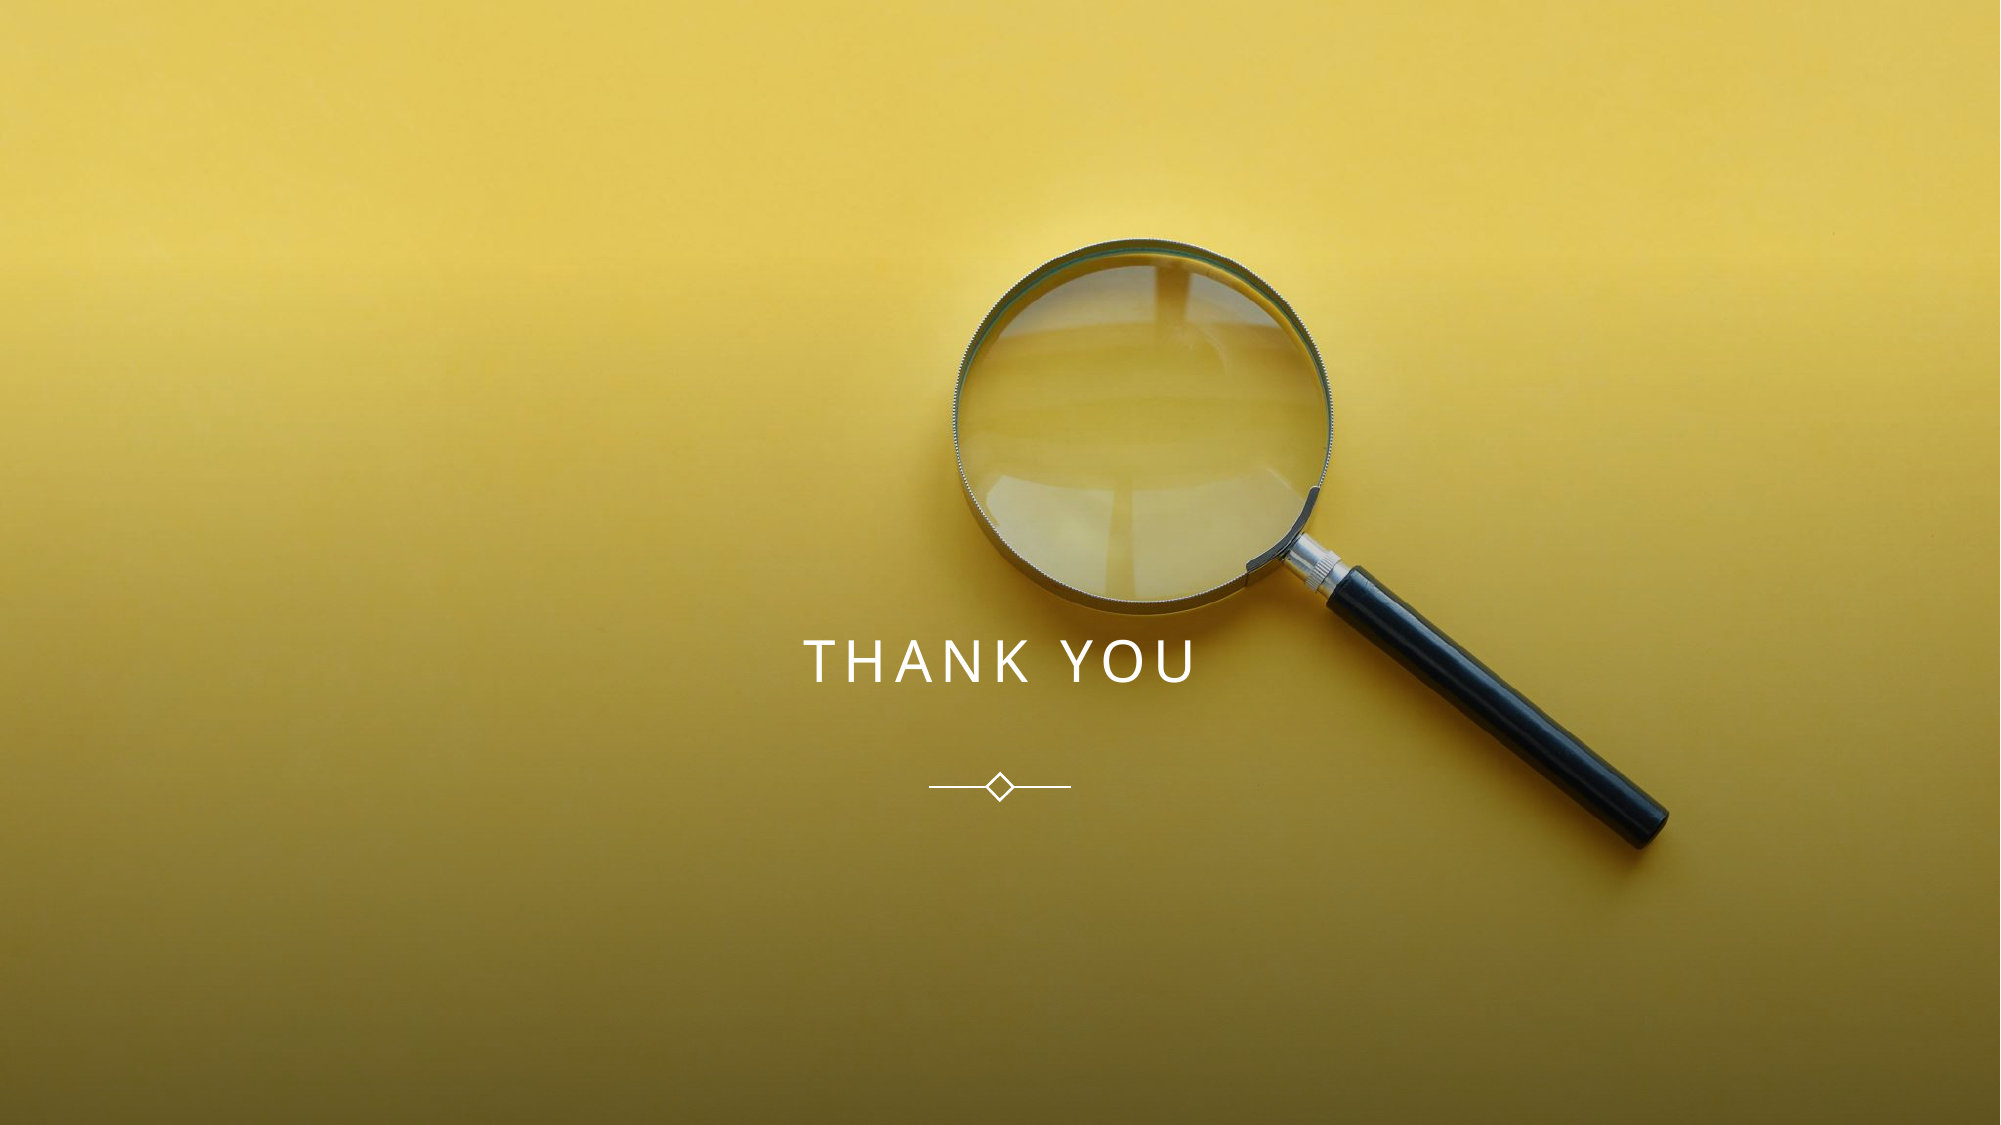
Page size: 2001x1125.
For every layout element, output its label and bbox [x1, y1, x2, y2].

text_box [928, 777, 1072, 797]
picture [0, 0, 2000, 1125]
